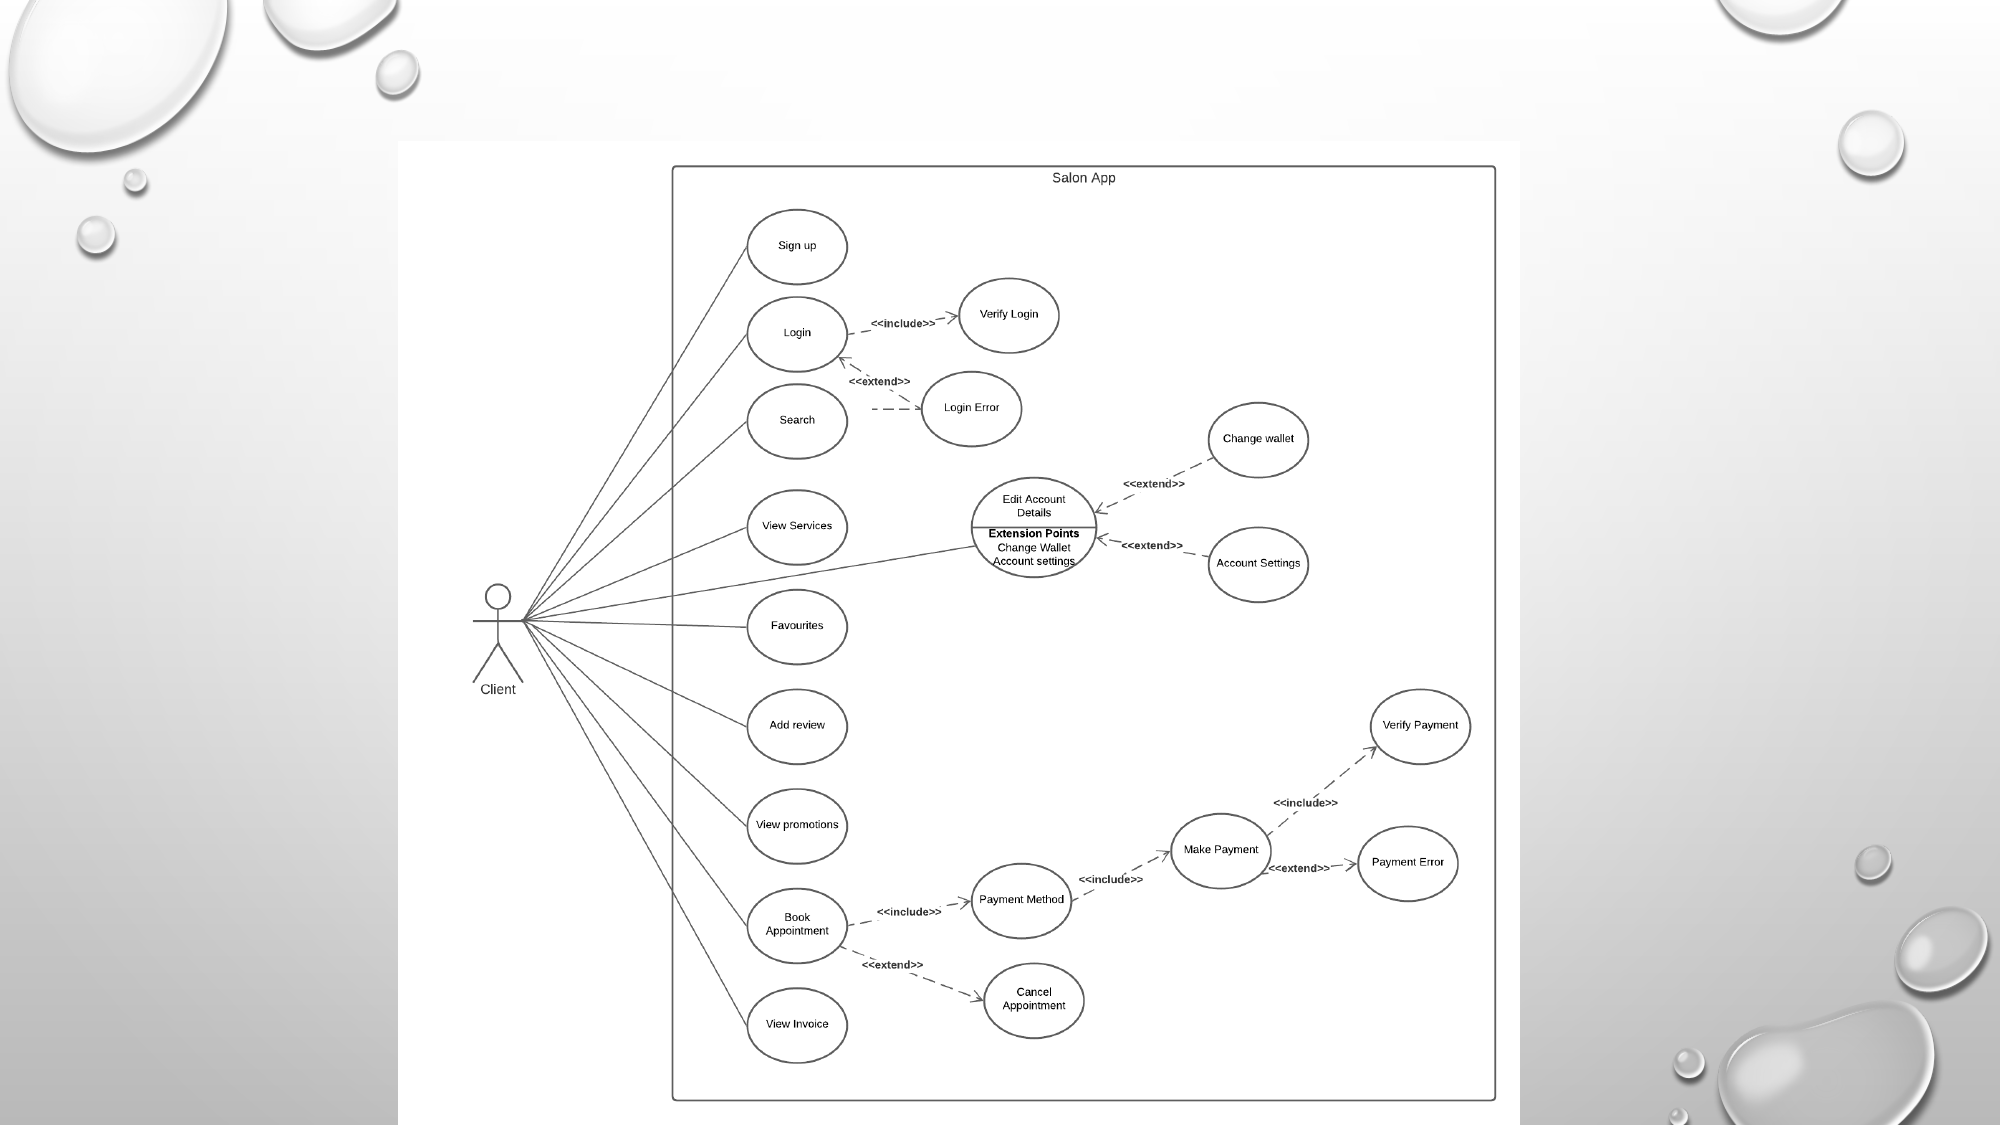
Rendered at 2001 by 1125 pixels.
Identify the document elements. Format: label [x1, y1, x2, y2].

picture [0, 0, 2000, 1125]
list [398, 141, 1520, 1125]
